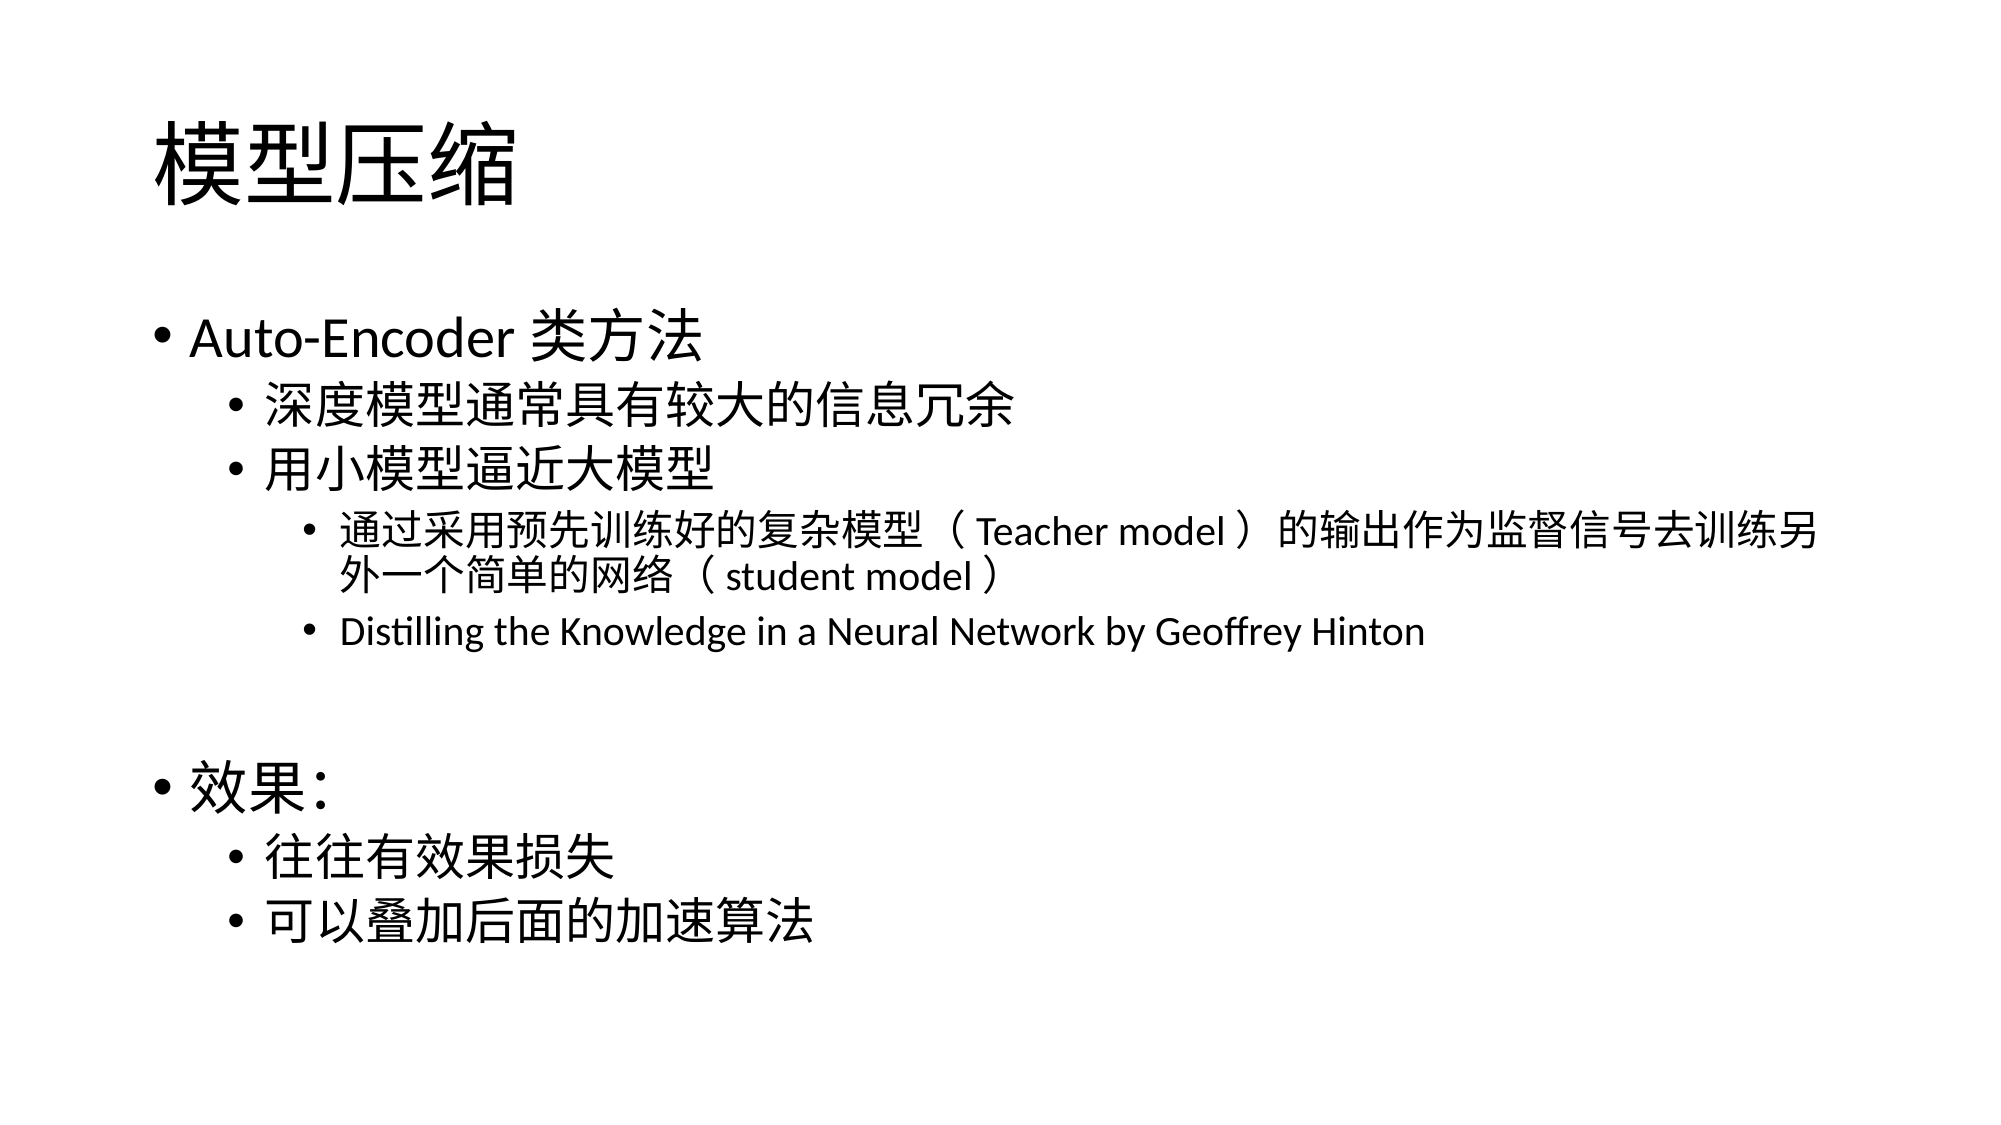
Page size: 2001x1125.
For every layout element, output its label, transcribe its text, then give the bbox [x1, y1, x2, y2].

list Auto-Encoder类方法 深度模型通常具有较大的信息冗余 用小模型逼近大模型 通过采用预先训练好的复杂模型（Teacher model）的输出作为监督信号去训练另外一个简单的网络（student model） Distilling the Knowledge in a Neural Network by Geoffrey Hinton 效果： 往往有效果损失 可以叠加后面的加速算法 [137, 299, 1863, 1014]
title 模型压缩 [137, 59, 1863, 278]
